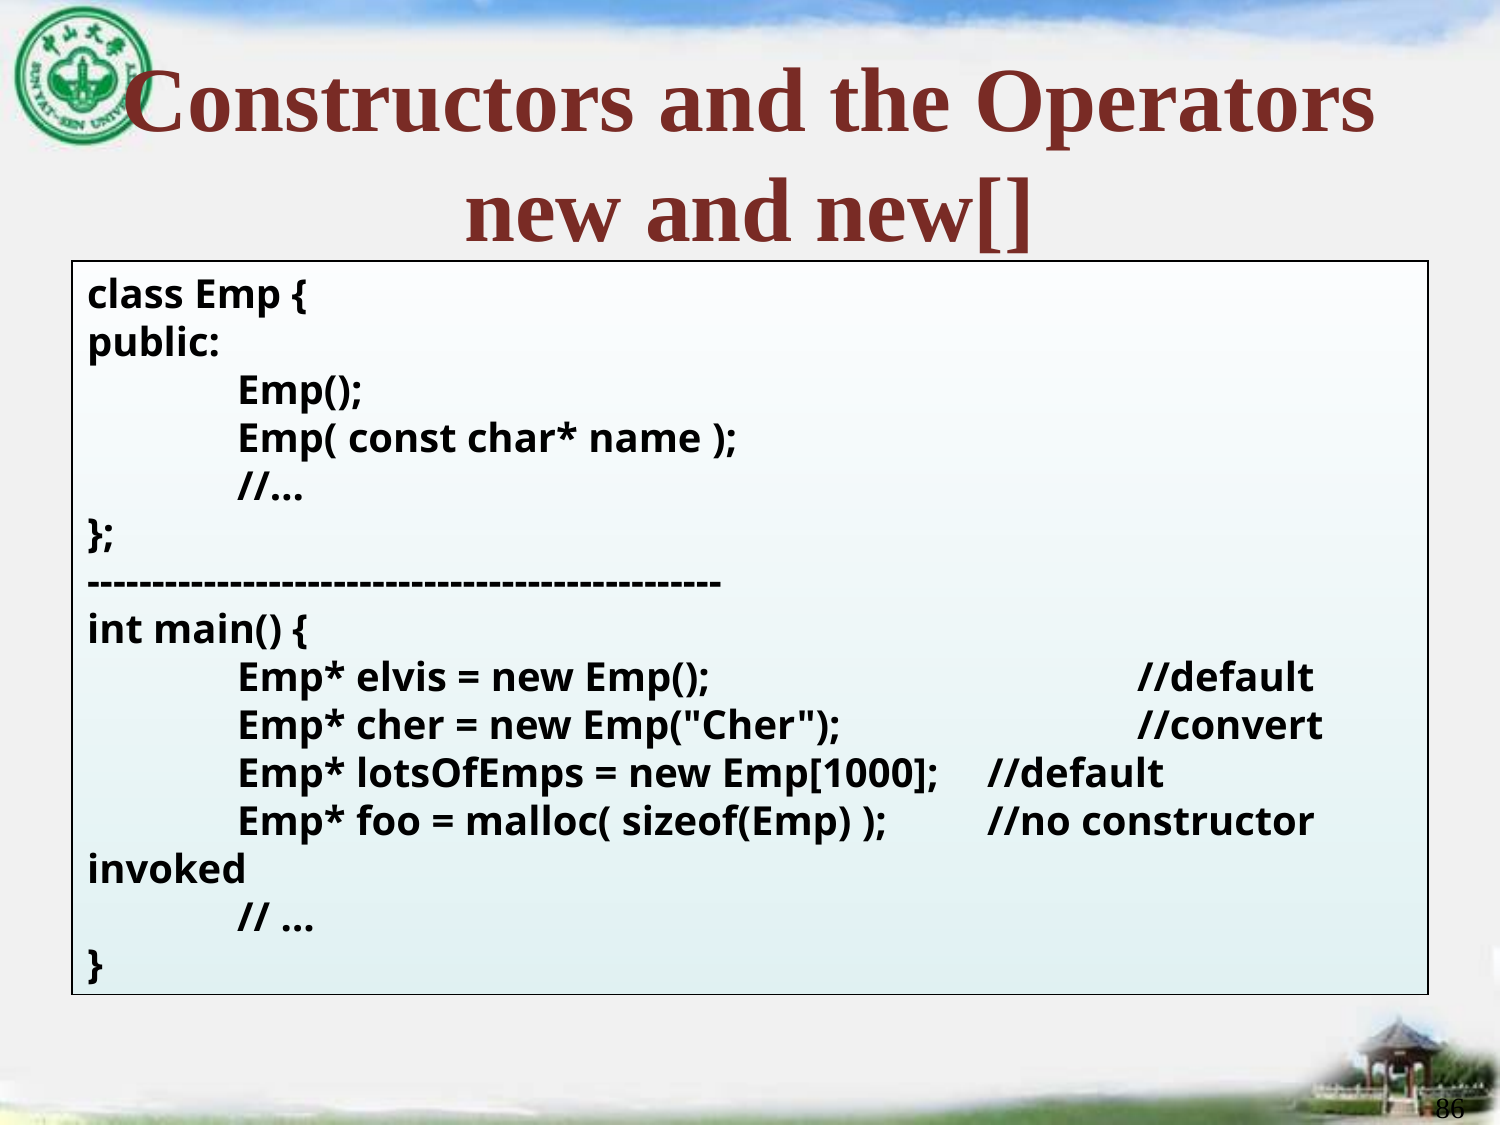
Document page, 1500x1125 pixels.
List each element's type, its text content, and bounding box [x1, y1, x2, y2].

picture [0, 0, 1500, 1125]
slide_number 86 [1104, 1081, 1481, 1125]
title Constructors and the Operators new and new[] [49, 43, 1451, 257]
text_box class Emp { public: Emp(); Emp( const char* name ); //… }; ------------------------------------------------- int main() { Emp* elvis = new Emp(); //default Emp* cher = new Emp("Cher"); //convert Emp* lotsOfEmps = new Emp[1000]; //default Emp* foo = malloc( sizeof(Emp) ); //no constructor invoked // … } [72, 261, 1428, 995]
